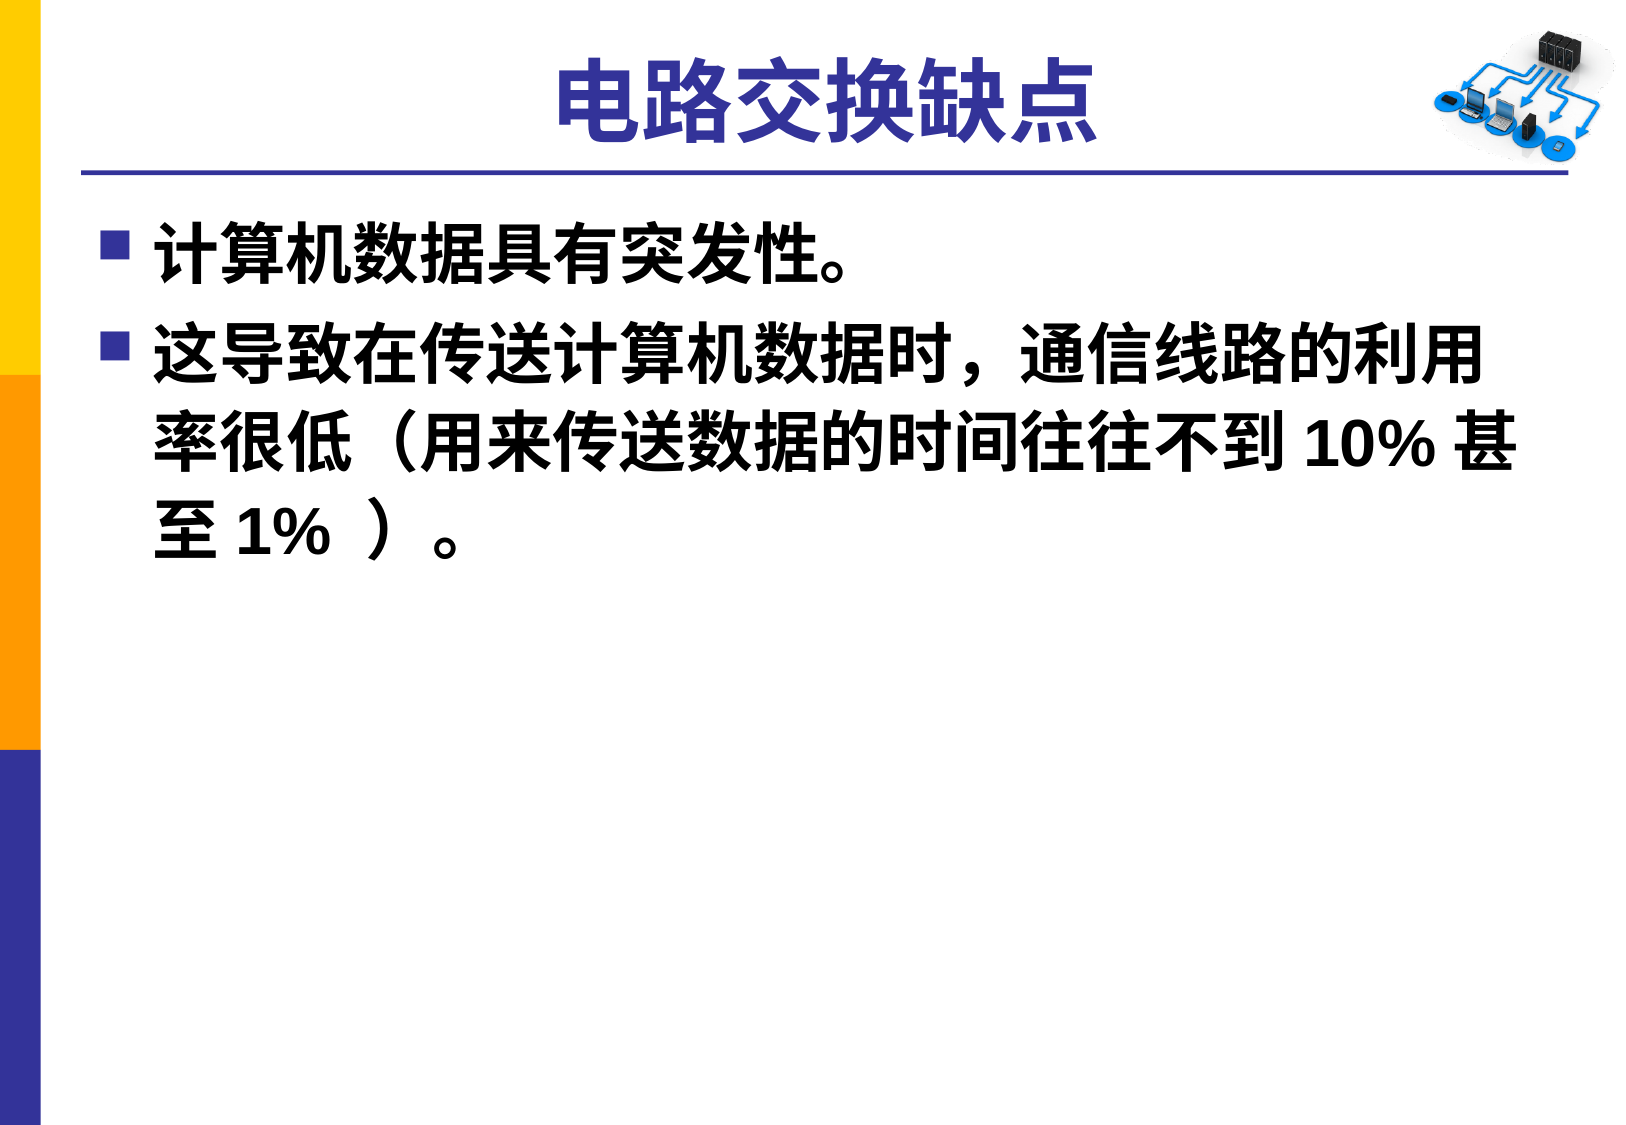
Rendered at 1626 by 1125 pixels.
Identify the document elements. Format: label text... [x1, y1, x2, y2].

list 计算机数据具有突发性。 这导致在传送计算机数据时，通信线路的利用率很低（用来传送数据的时间往往不到10%甚至1% ）。 [81, 196, 1569, 1006]
title 电路交换缺点 [81, 30, 1569, 161]
picture [1431, 30, 1616, 165]
